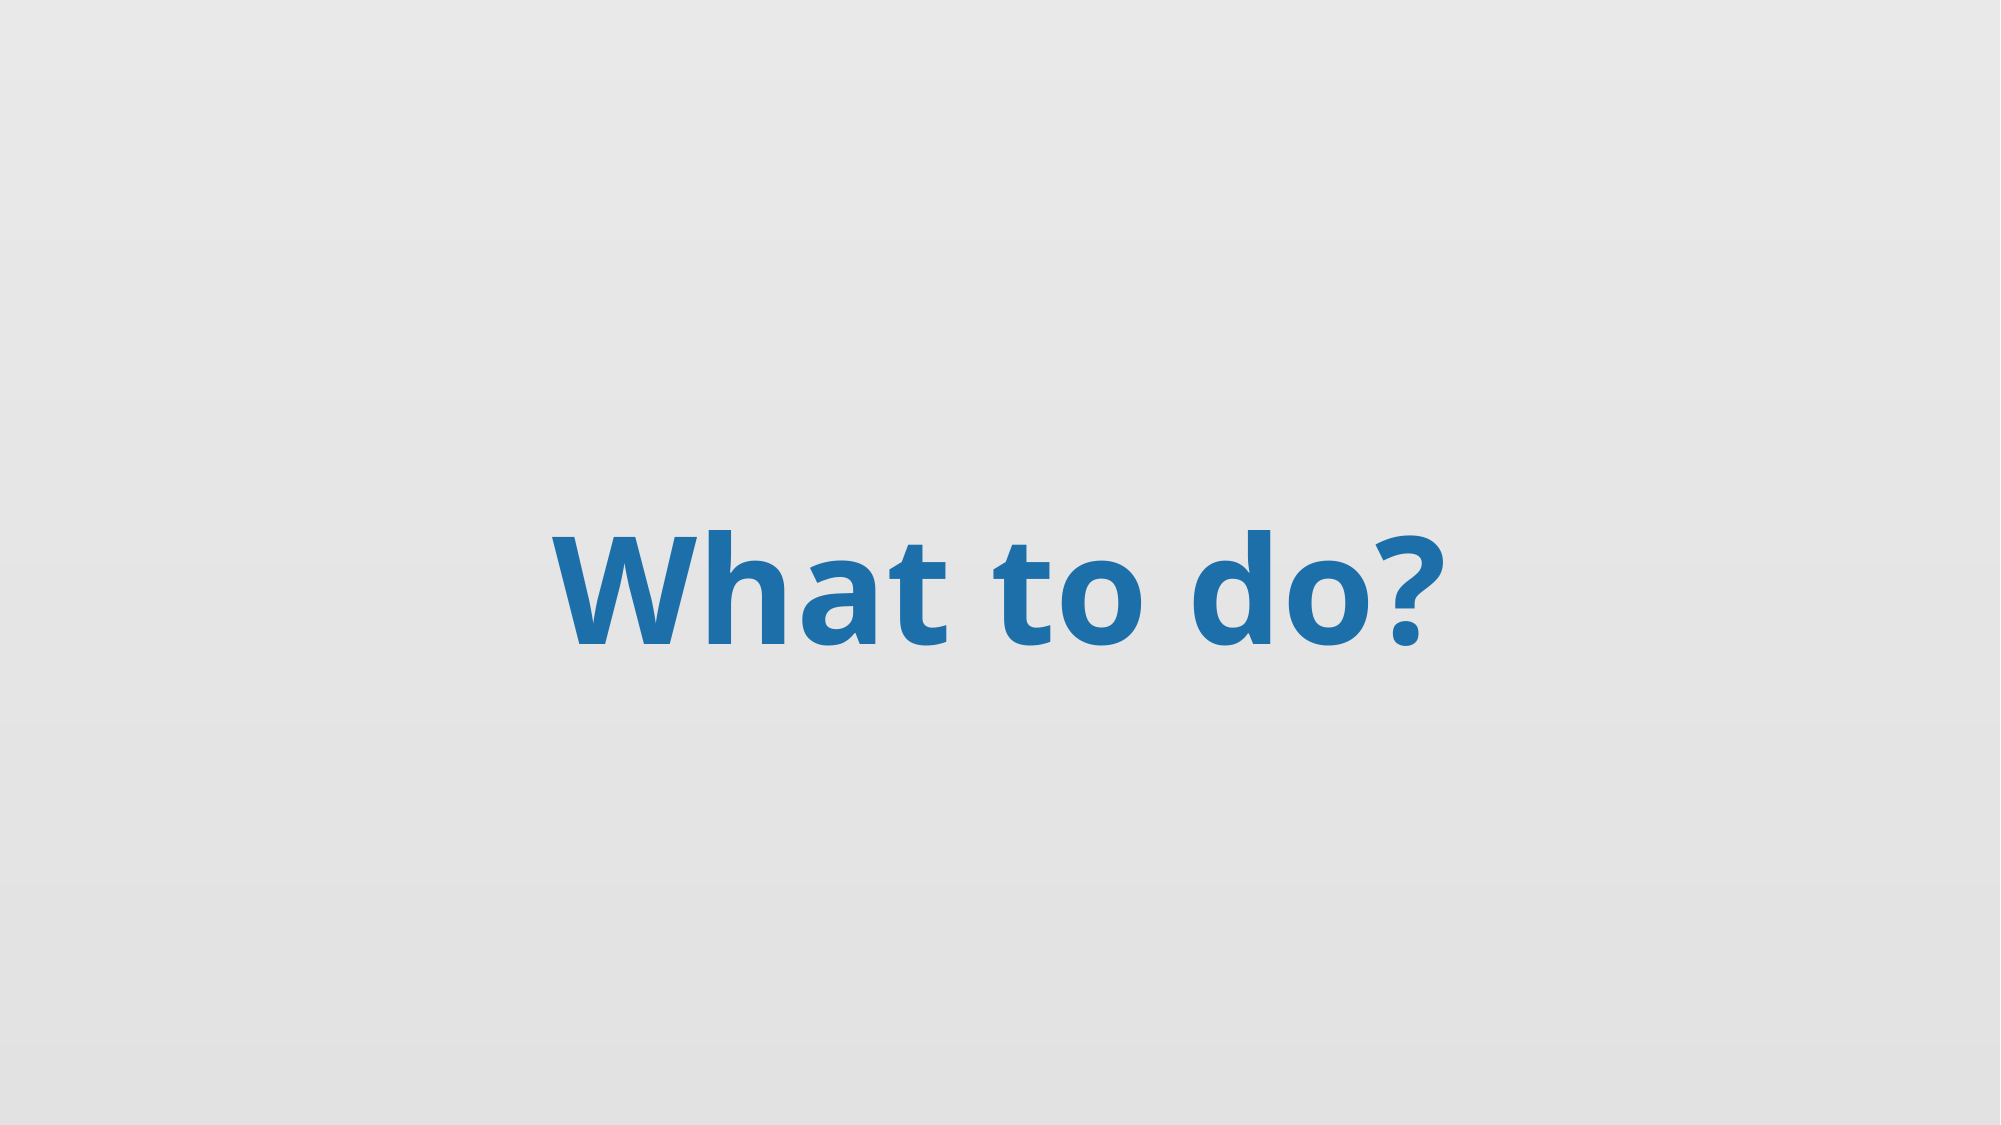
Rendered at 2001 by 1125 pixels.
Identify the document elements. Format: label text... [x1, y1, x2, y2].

text_box What to do? [537, 486, 1462, 682]
